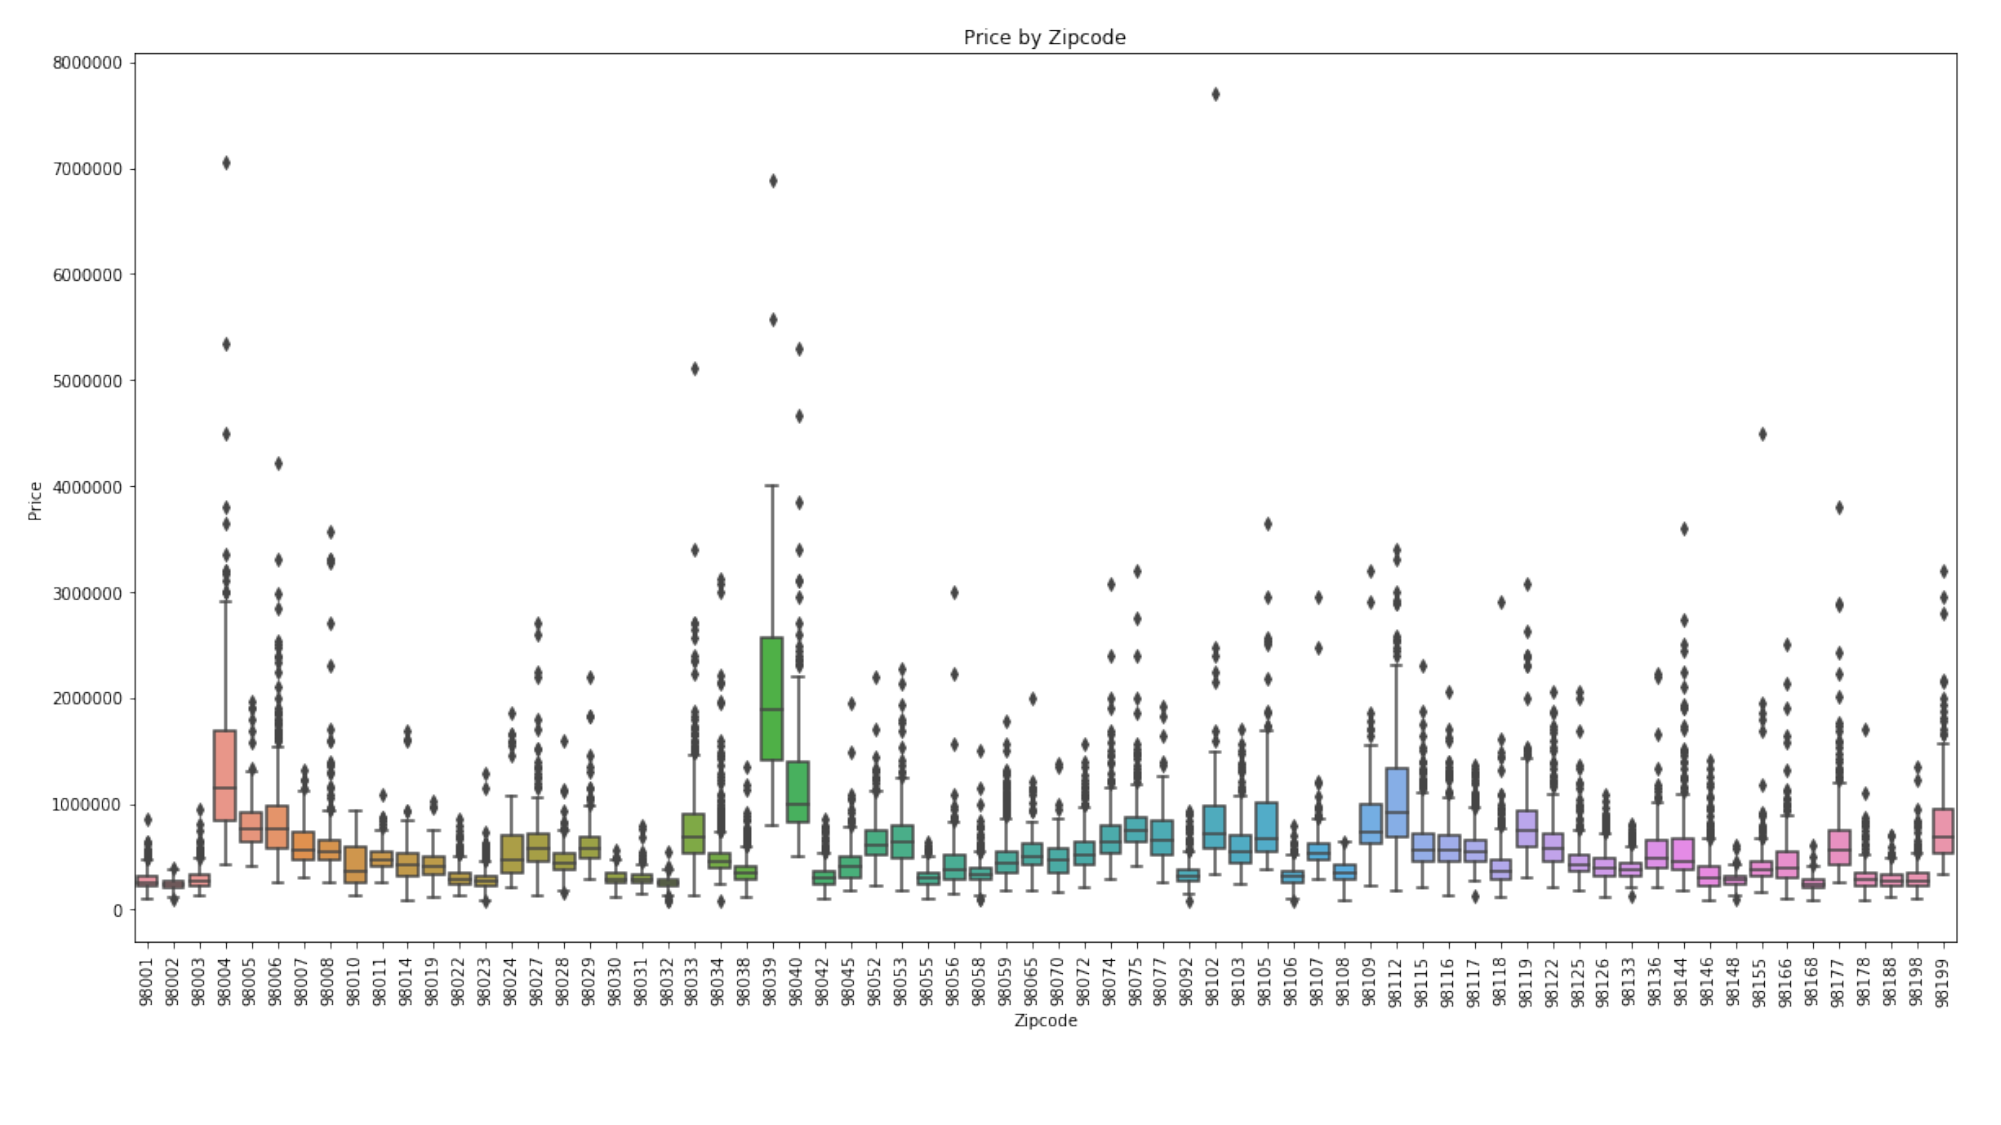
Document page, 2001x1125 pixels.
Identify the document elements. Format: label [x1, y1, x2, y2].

picture [17, 17, 1973, 1040]
